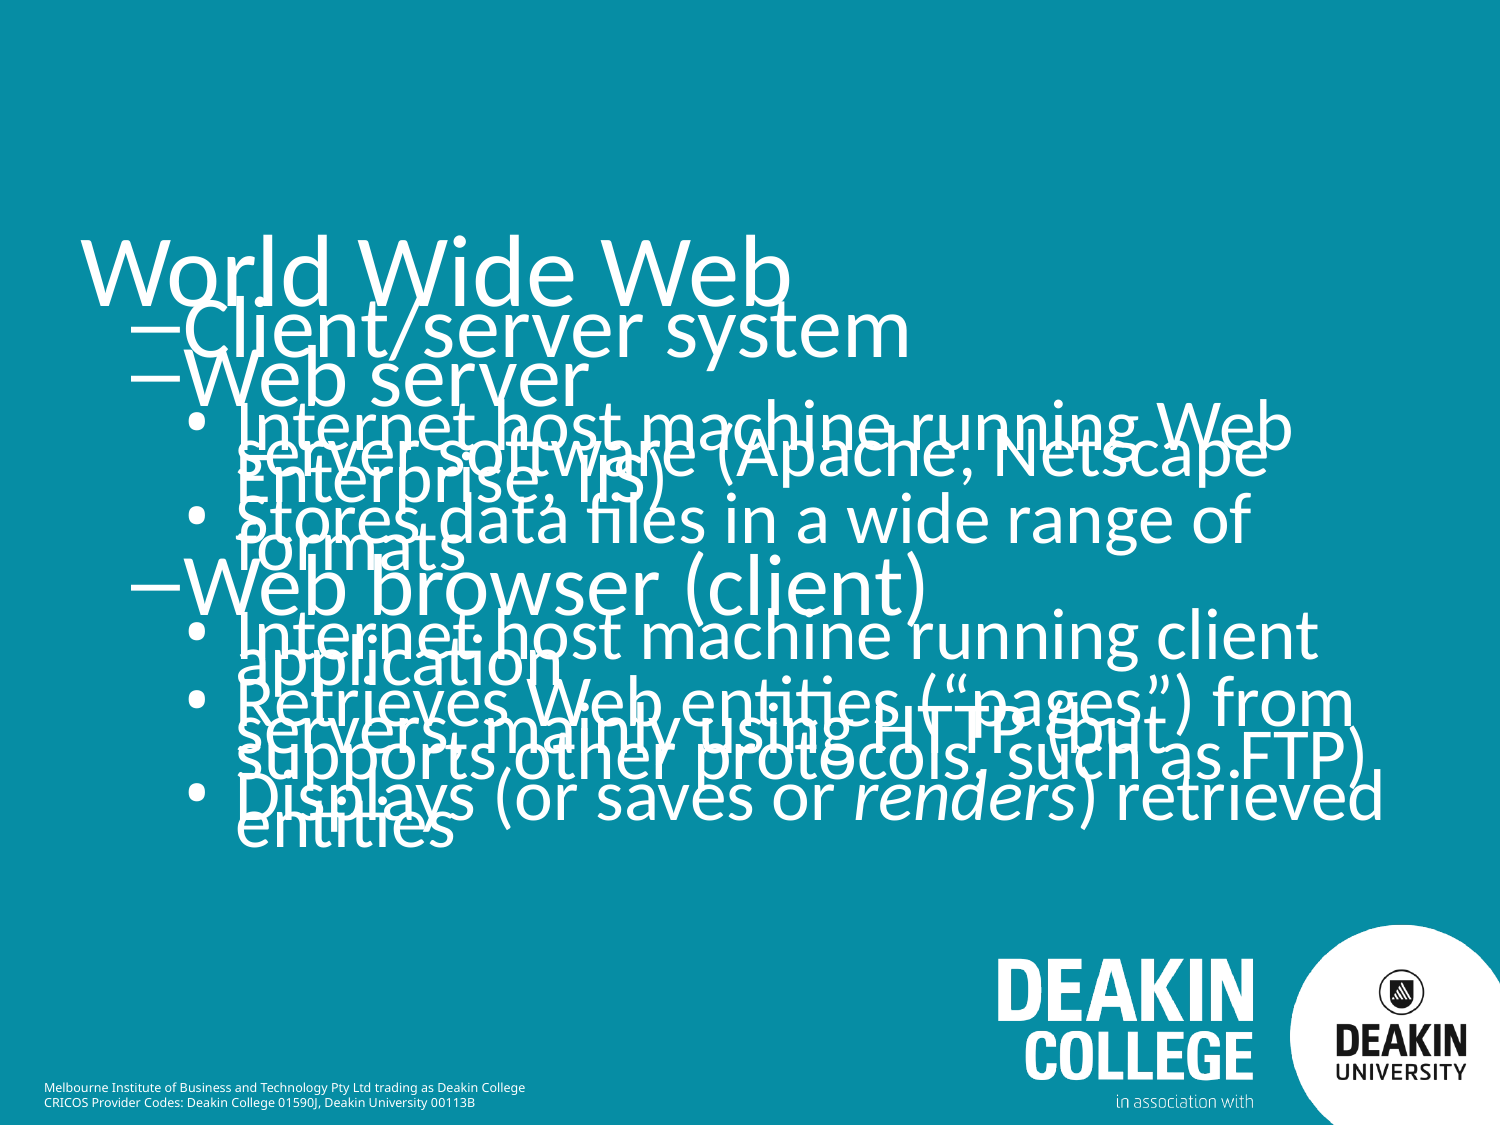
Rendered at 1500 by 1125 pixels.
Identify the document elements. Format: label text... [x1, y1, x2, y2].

list World Wide Web Client/server system Web server Internet host machine running Web server software (Apache, Netscape Enterprise, IIS) Stores data files in a wide range of formats Web browser (client) Internet host machine running client application Retrieves Web entities (“pages”) from servers, mainly using HTTP (but supports other protocols, such as FTP) Displays (or saves or renders) retrieved entities [64, 196, 1415, 882]
picture [977, 903, 1500, 1125]
